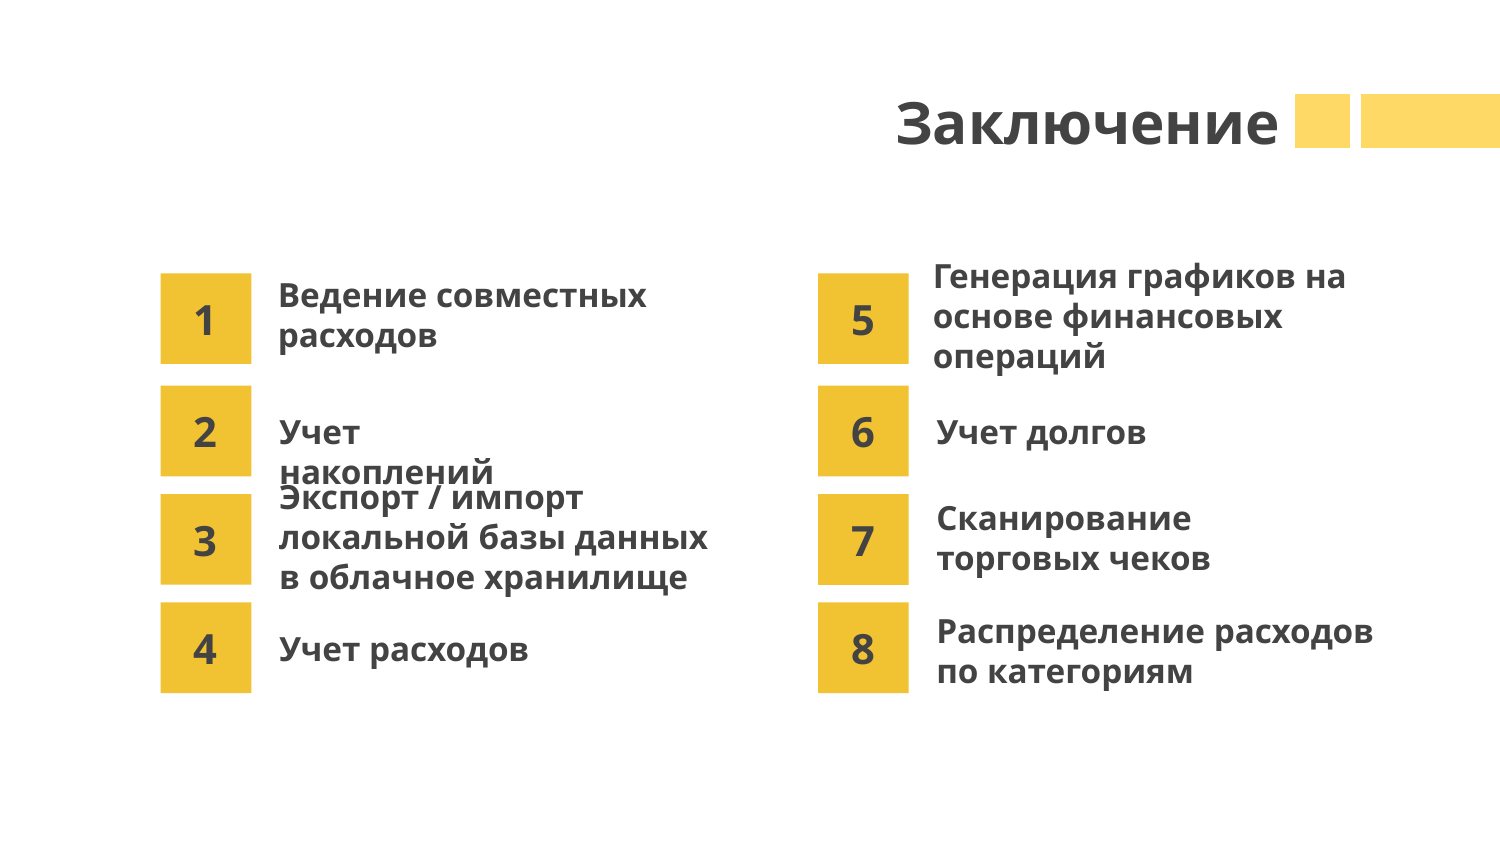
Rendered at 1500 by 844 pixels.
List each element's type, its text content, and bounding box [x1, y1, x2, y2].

title 7 [818, 494, 909, 585]
subtitle Генерация графиков на основе финансовых операций [917, 240, 1430, 397]
title 3 [160, 494, 252, 585]
title 6 [818, 385, 909, 477]
subtitle Учет расходов [264, 618, 578, 683]
title 5 [818, 273, 909, 364]
title 8 [818, 602, 909, 694]
title 1 [160, 273, 252, 364]
subtitle Учет накоплений [264, 395, 578, 461]
subtitle Экспорт / импорт локальной базы данных в облачное хранилище [264, 461, 748, 618]
subtitle Учет долгов [921, 397, 1179, 467]
subtitle Ведение совместных расходов [262, 259, 738, 380]
title 4 [160, 602, 252, 694]
title Заключение [278, 85, 1295, 156]
subtitle Сканирование торговых чеков [921, 482, 1235, 594]
title 2 [160, 385, 252, 477]
subtitle Распределение расходов по категориям [921, 594, 1405, 701]
